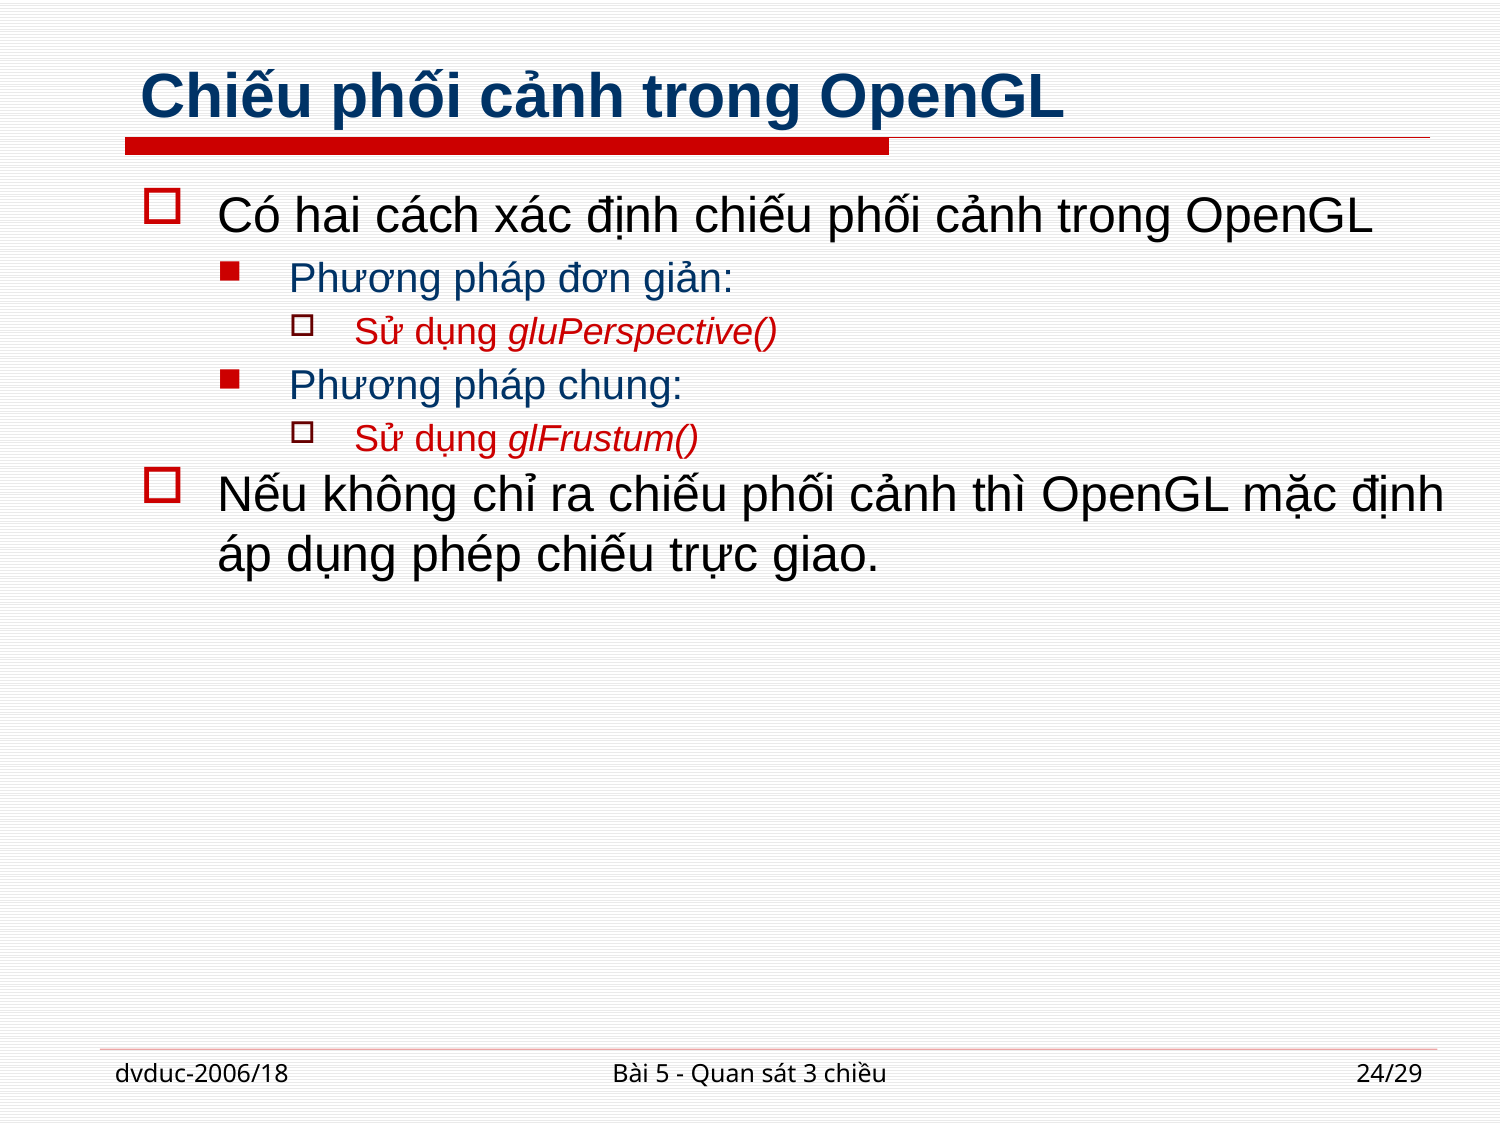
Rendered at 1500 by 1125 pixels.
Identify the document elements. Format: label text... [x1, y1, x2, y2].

footer Bài 5 - Quan sát 3 chiều [512, 1049, 988, 1103]
slide_number 24/29 [1112, 1049, 1438, 1103]
slide_number dvduc-2006/18 [99, 1049, 426, 1103]
title Chiếu phối cảnh trong OpenGL [124, 24, 1476, 138]
list Có hai cách xác định chiếu phối cảnh trong OpenGL Phương pháp đơn giản: Sử dụng gluPerspective() Phương pháp chung: Sử dụng glFrustum() Nếu không chỉ ra chiếu phối cảnh thì OpenGL mặc định áp dụng phép chiếu trực giao. [124, 174, 1476, 1026]
